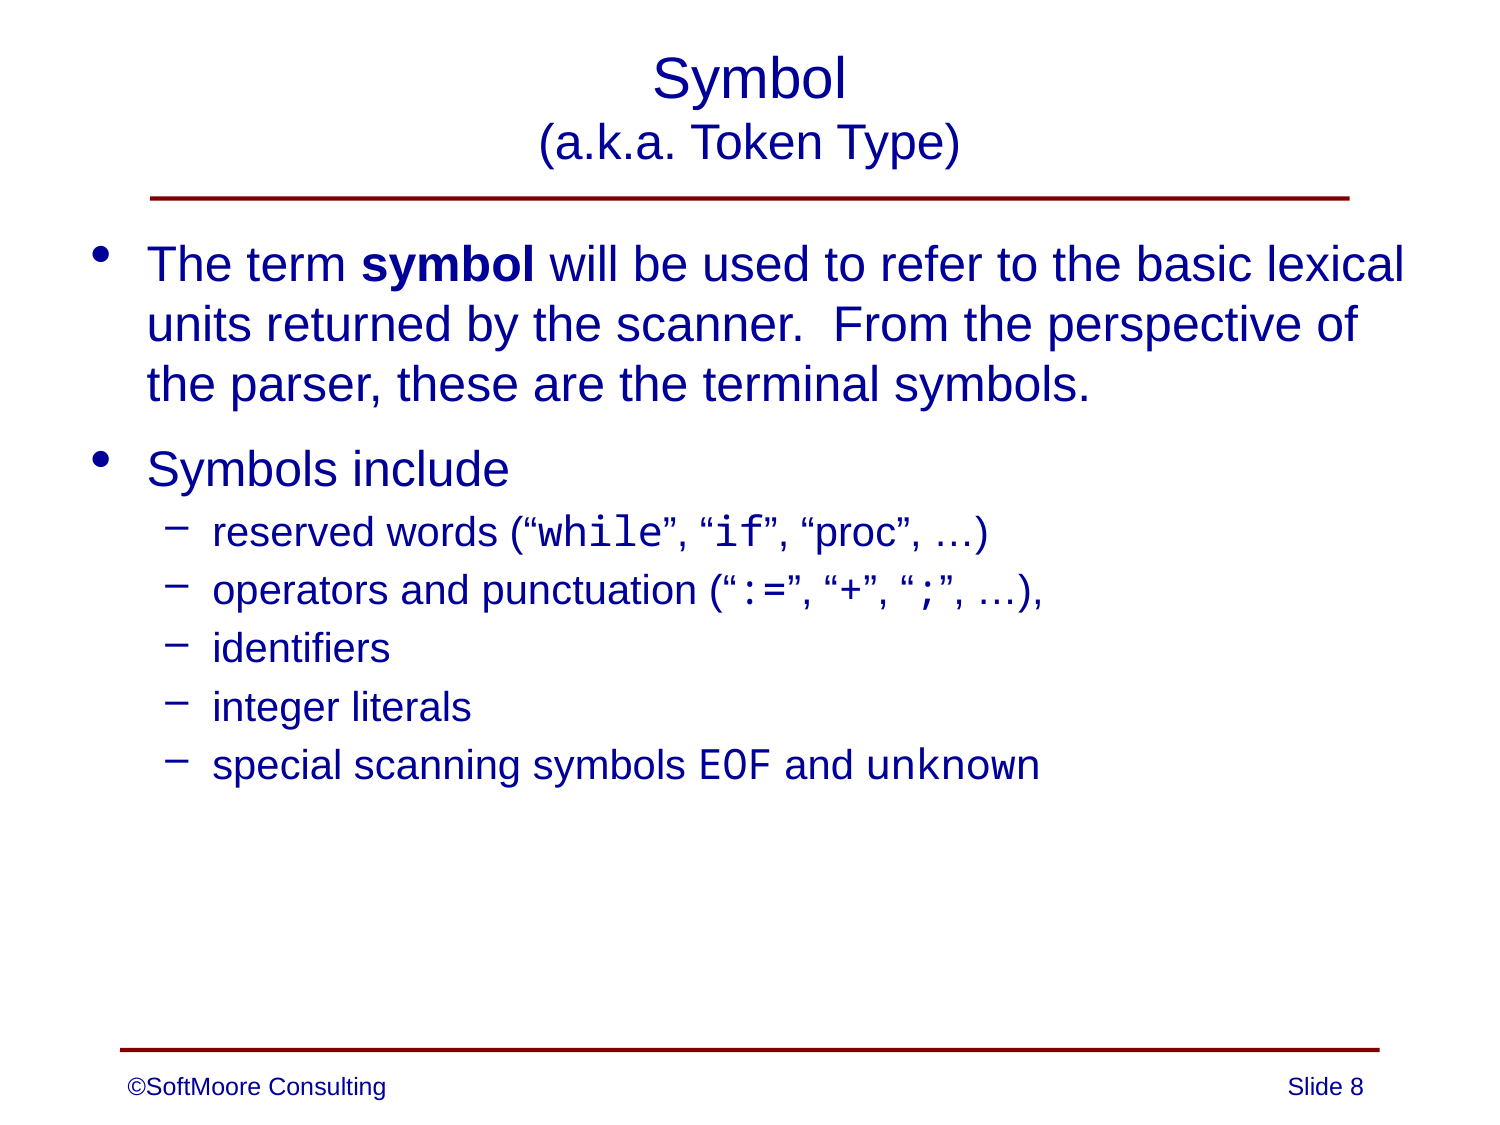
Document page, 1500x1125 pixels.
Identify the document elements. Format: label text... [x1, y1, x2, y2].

title Symbol (a.k.a. Token Type) [149, 22, 1350, 188]
slide_number Slide 8 [1078, 1061, 1380, 1109]
list The term symbol will be used to refer to the basic lexical units returned by the scanner. From the perspective of the parser, these are the terminal symbols. Symbols include reserved words (“while”, “if”, “proc”, …) operators and punctuation (“:=”, “+”, “;”, …), identifiers integer literals special scanning symbols EOF and unknown [74, 223, 1425, 1034]
footer ©SoftMoore Consulting [111, 1061, 563, 1109]
